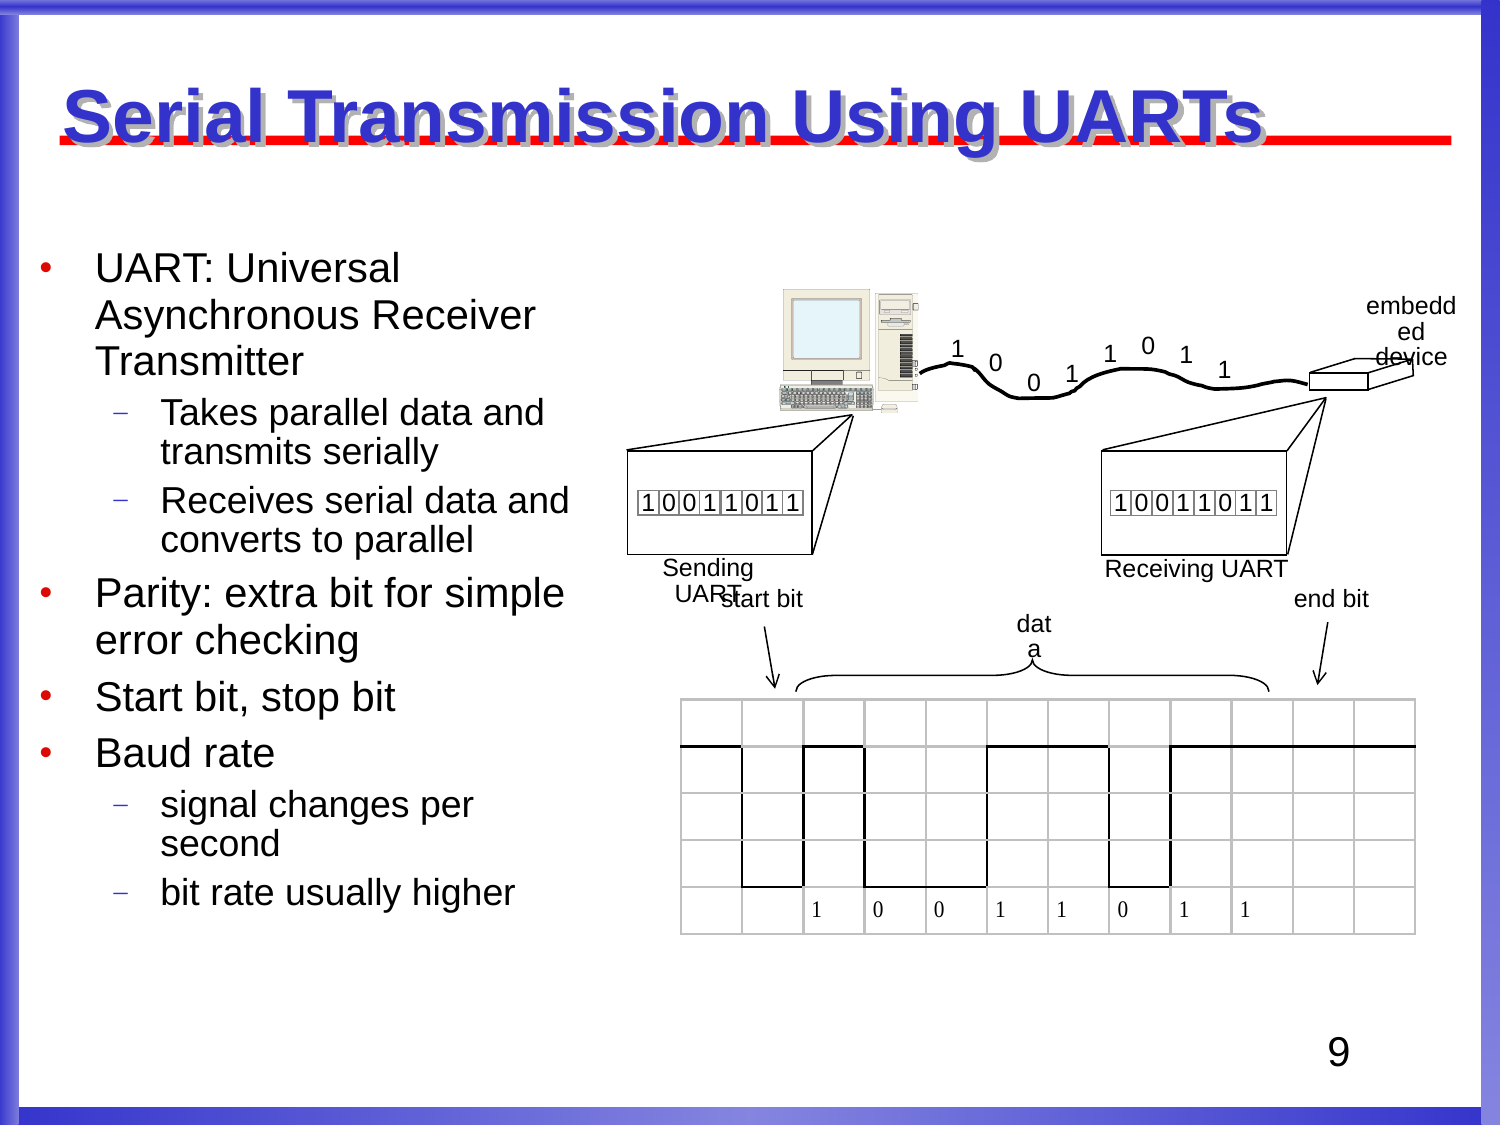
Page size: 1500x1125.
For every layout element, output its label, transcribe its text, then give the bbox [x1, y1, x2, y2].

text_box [625, 288, 1464, 588]
slide_number 9 [1312, 1025, 1463, 1100]
title Serial Transmission Using UARTs [62, 24, 1438, 213]
list UART: Universal Asynchronous Receiver Transmitter Takes parallel data and transmits serially Receives serial data and converts to parallel Parity: extra bit for simple error checking Start bit, stop bit Baud rate signal changes per second bit rate usually higher [23, 238, 620, 986]
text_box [668, 586, 1448, 989]
